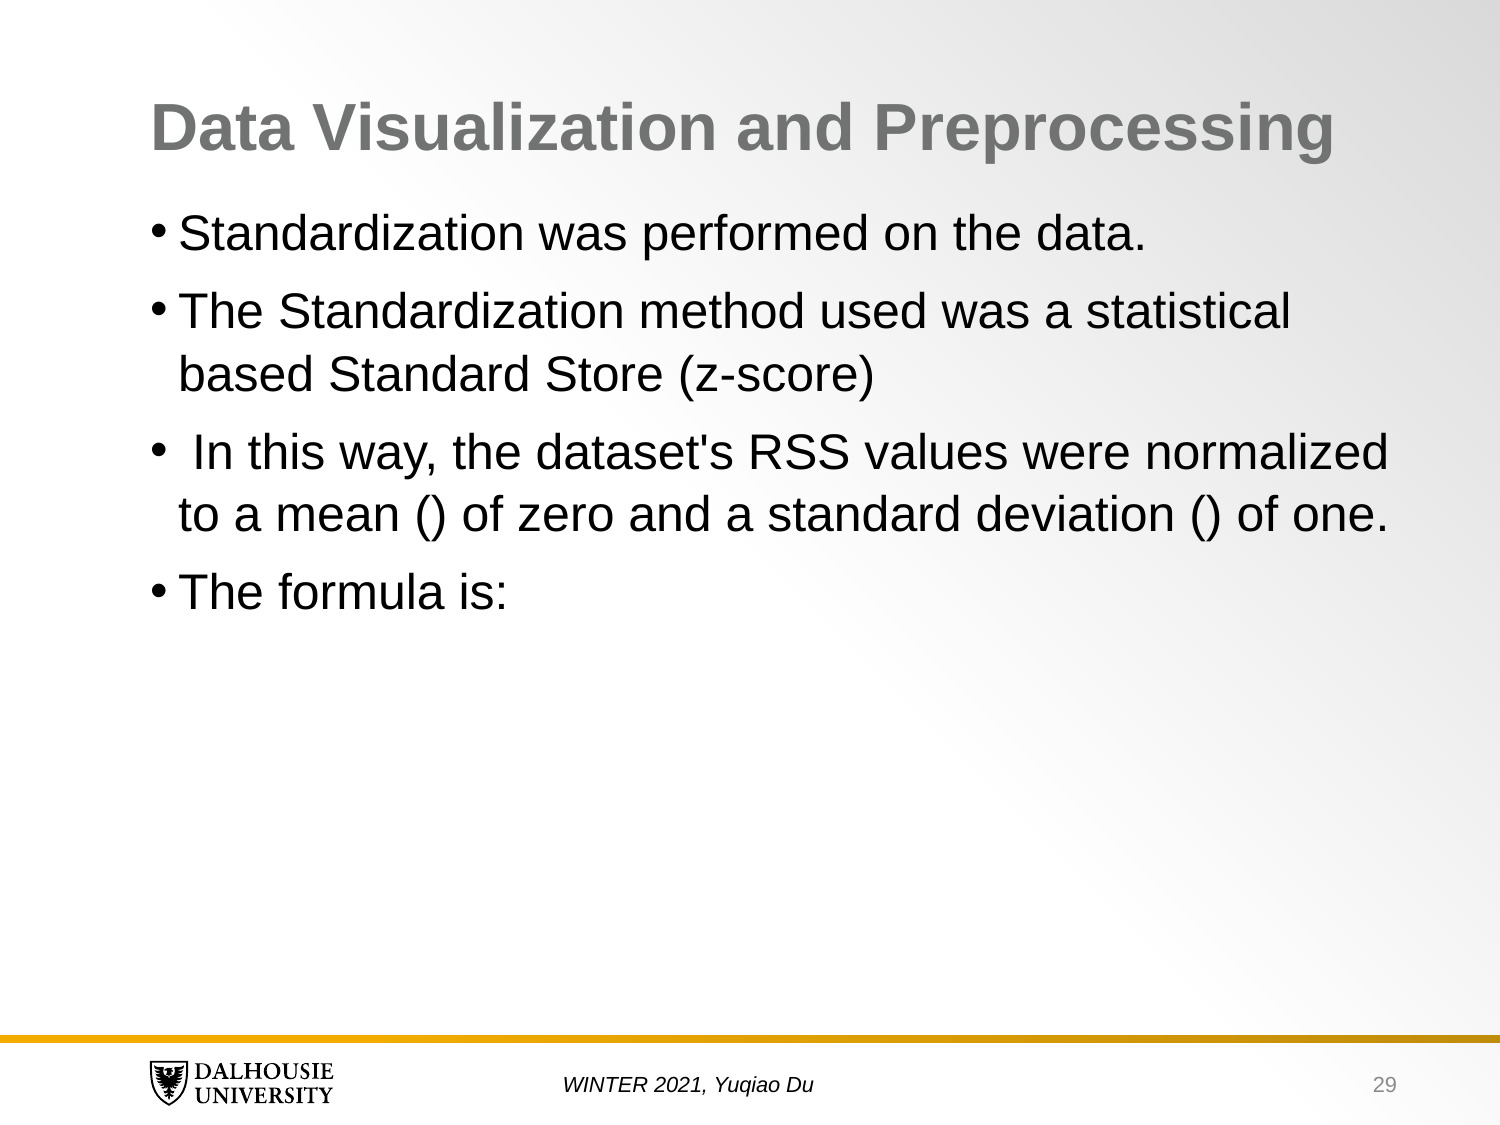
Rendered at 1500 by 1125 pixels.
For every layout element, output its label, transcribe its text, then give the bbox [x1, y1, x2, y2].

title Data Visualization and Preprocessing [150, 0, 1397, 166]
slide_number 29 [1271, 1042, 1397, 1125]
footer WINTER 2021, Yuqiao Du [562, 1042, 1271, 1125]
